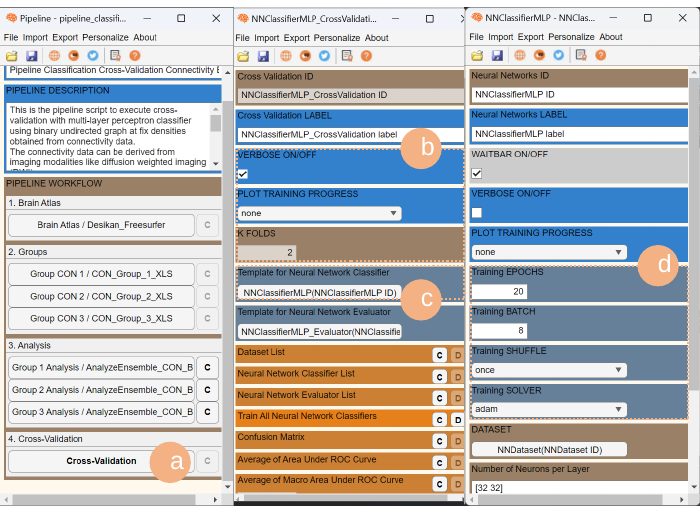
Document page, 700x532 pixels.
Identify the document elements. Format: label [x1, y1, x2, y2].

text_box [0, 7, 700, 506]
